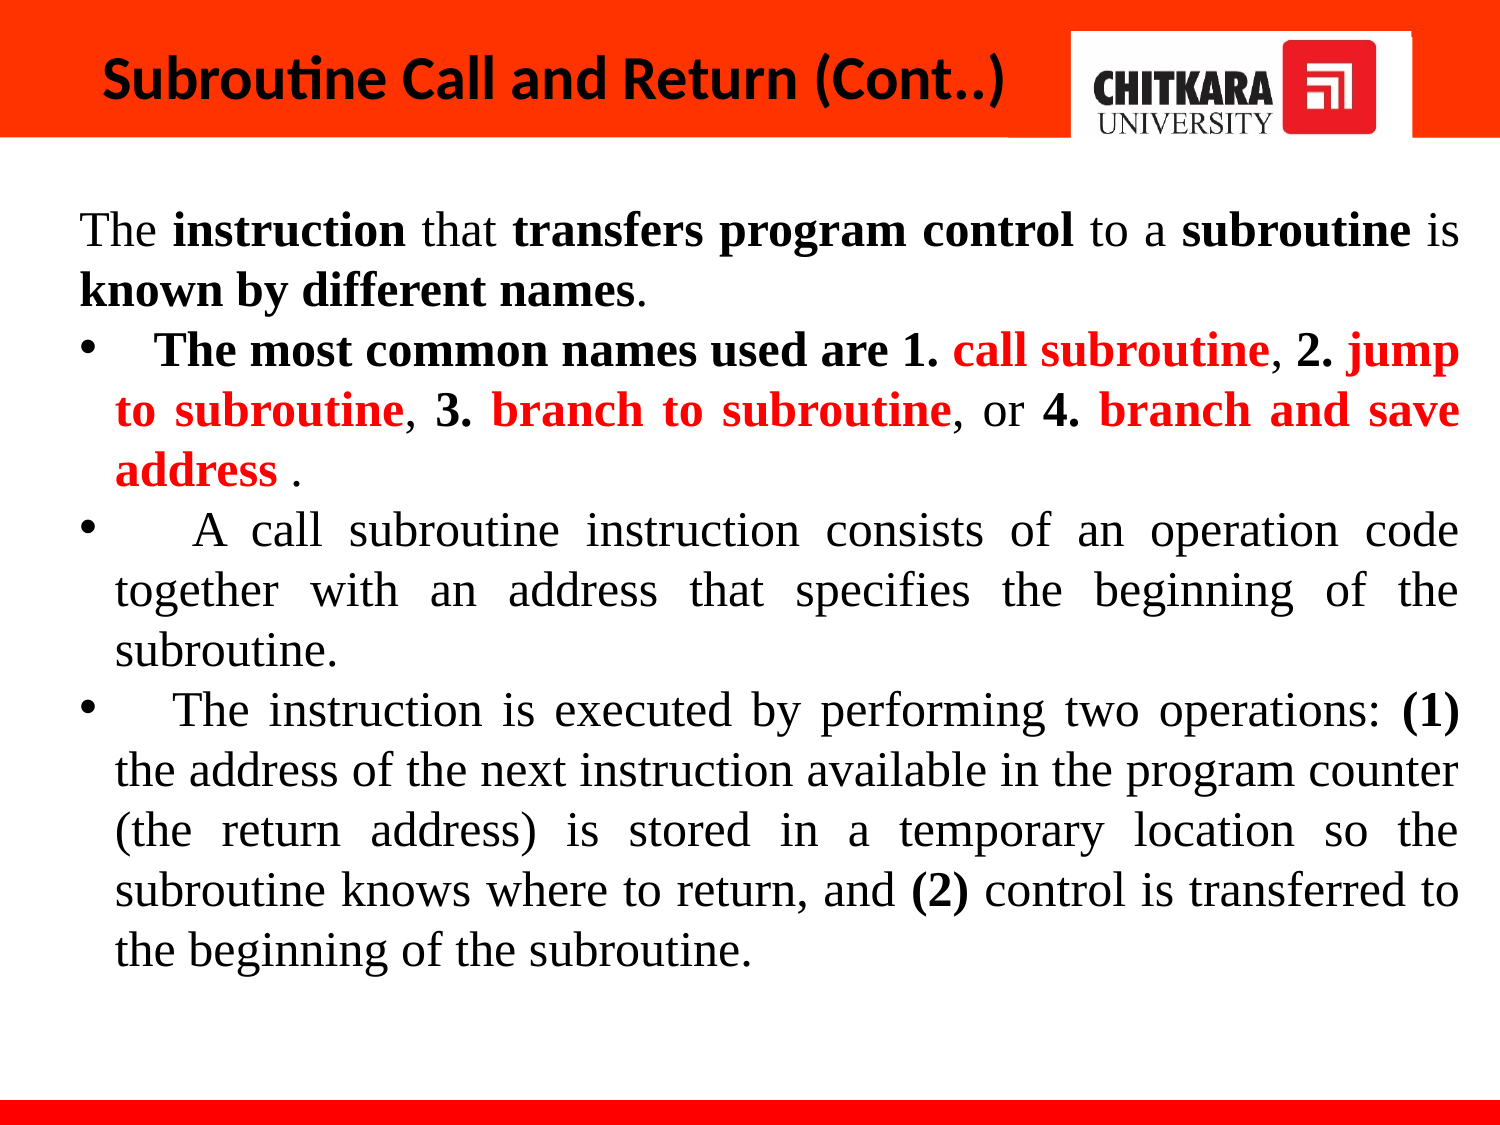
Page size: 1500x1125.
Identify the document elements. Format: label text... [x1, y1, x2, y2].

picture [1074, 37, 1391, 138]
text_box The instruction that transfers program control to a subroutine is known by different names. The most common names used are 1. call subroutine, 2. jump to subroutine, 3. branch to subroutine, or 4. branch and save address . A call subroutine instruction consists of an operation code together with an address that specifies the beginning of the subroutine. The instruction is executed by performing two operations: (1) the address of the next instruction available in the program counter (the return address) is stored in a temporary location so the subroutine knows where to return, and (2) control is transferred to the beginning of the subroutine. [64, 188, 1475, 984]
title Subroutine Call and Return (Cont..) [64, 27, 1046, 123]
